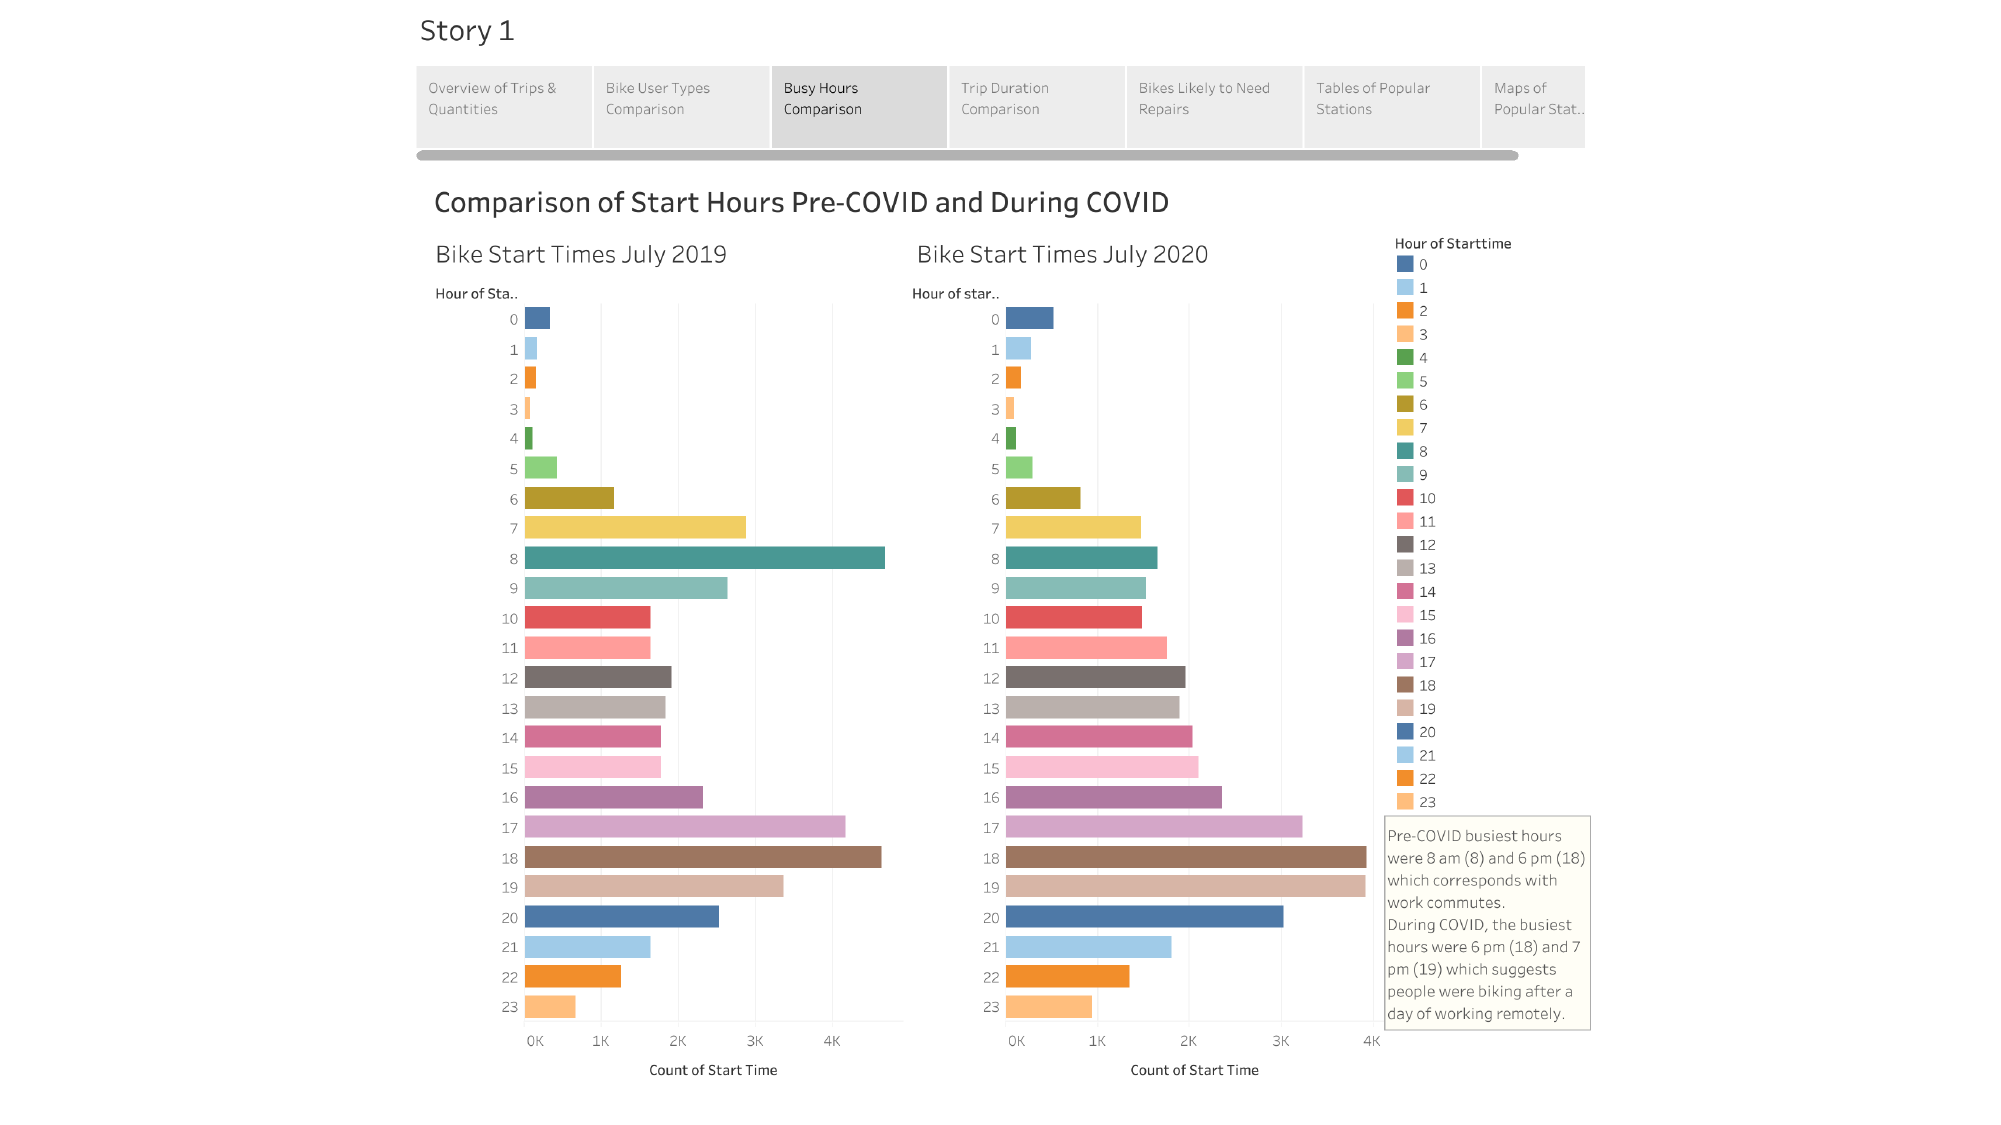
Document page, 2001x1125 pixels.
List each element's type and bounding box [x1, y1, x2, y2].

picture [407, 0, 1593, 1125]
